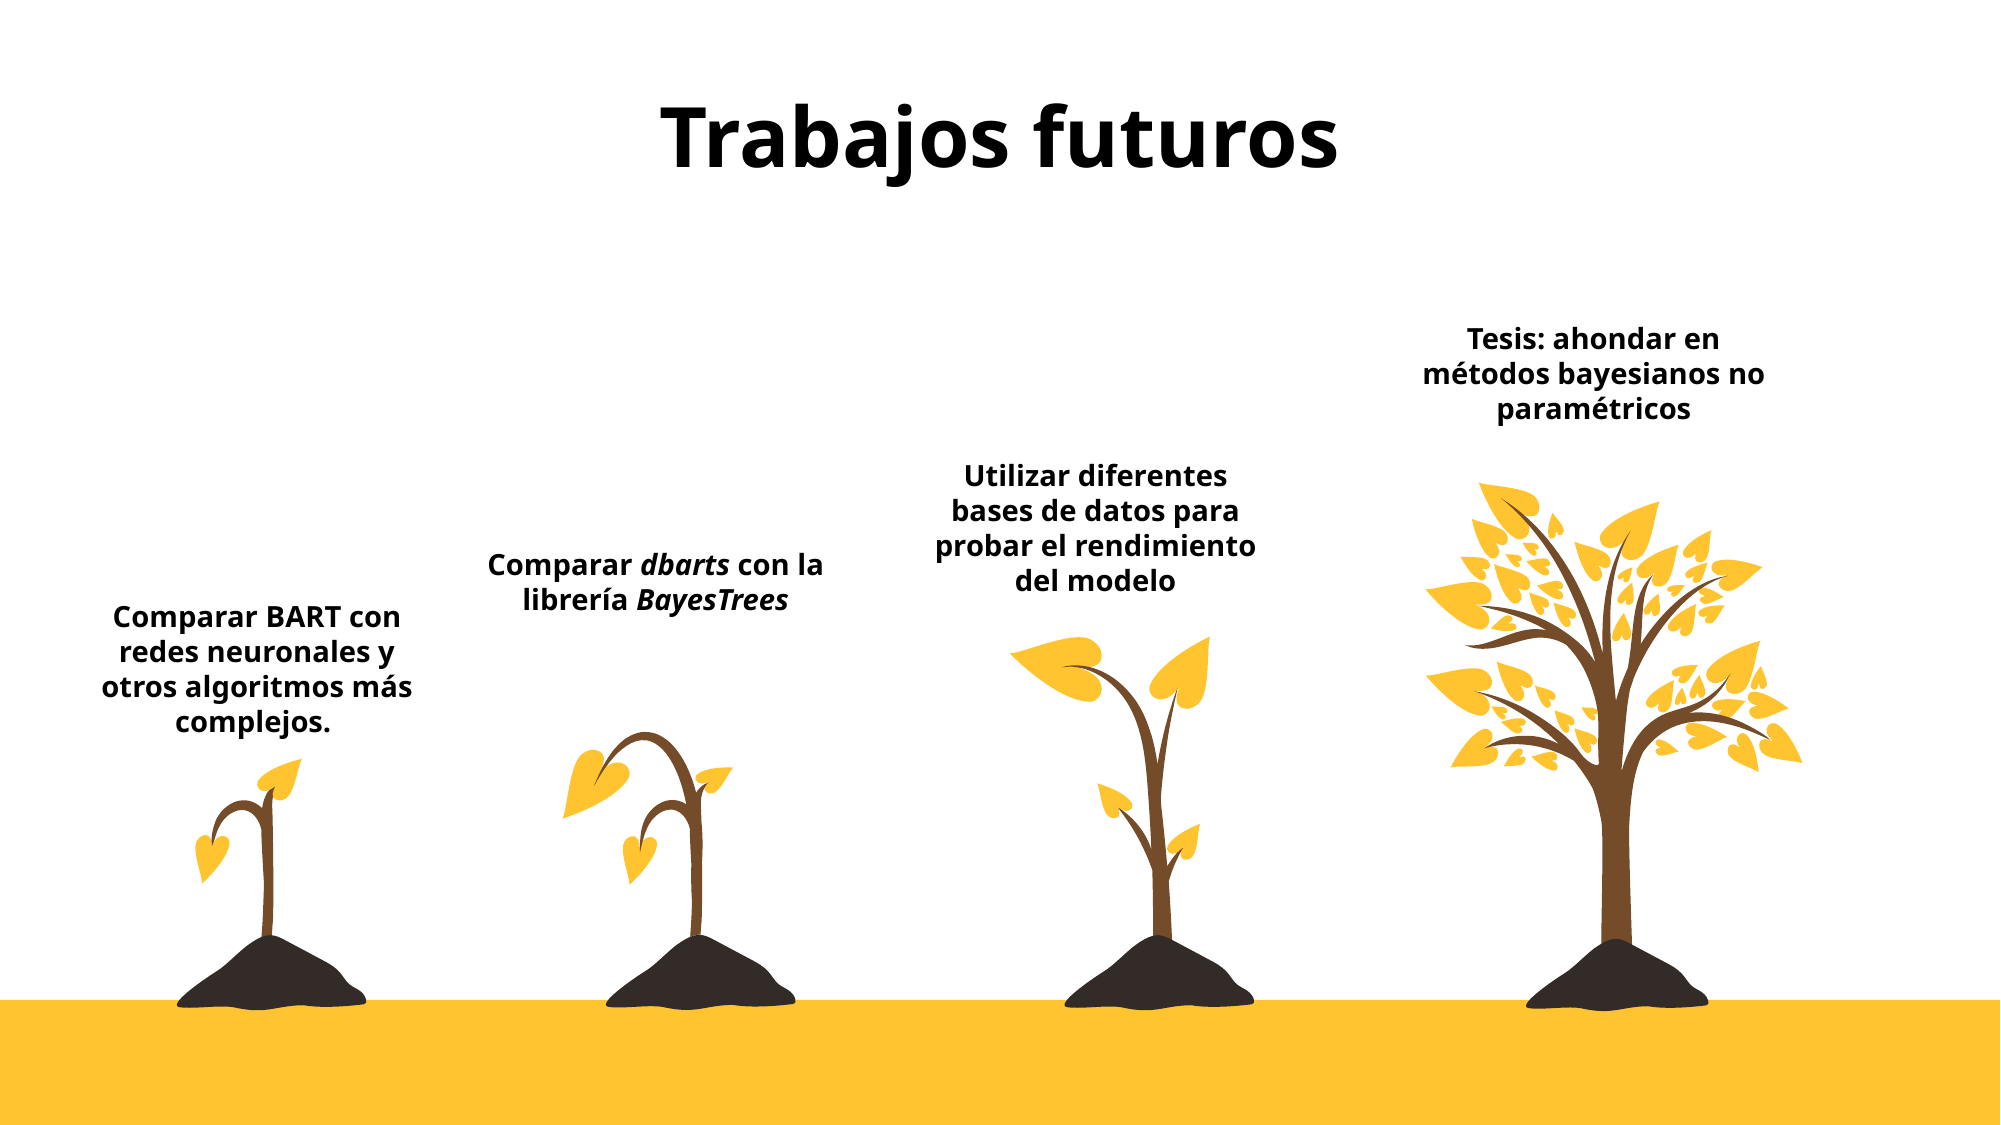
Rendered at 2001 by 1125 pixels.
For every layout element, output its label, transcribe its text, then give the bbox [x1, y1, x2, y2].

text_box Comparar BART con redes neuronales y otros algoritmos más complejos. [69, 590, 445, 746]
text_box Comparar dbarts con la librería BayesTrees [467, 539, 844, 624]
text_box Utilizar diferentes bases de datos para probar el rendimiento del modelo [907, 450, 1284, 605]
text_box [1425, 482, 1803, 1012]
text_box Tesis: ahondar en métodos bayesianos no paramétricos [1406, 313, 1782, 433]
title Trabajos futuros [335, 50, 1665, 232]
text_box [1009, 636, 1255, 1011]
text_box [176, 758, 367, 1011]
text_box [562, 731, 796, 1010]
text_box [0, 999, 2000, 1125]
